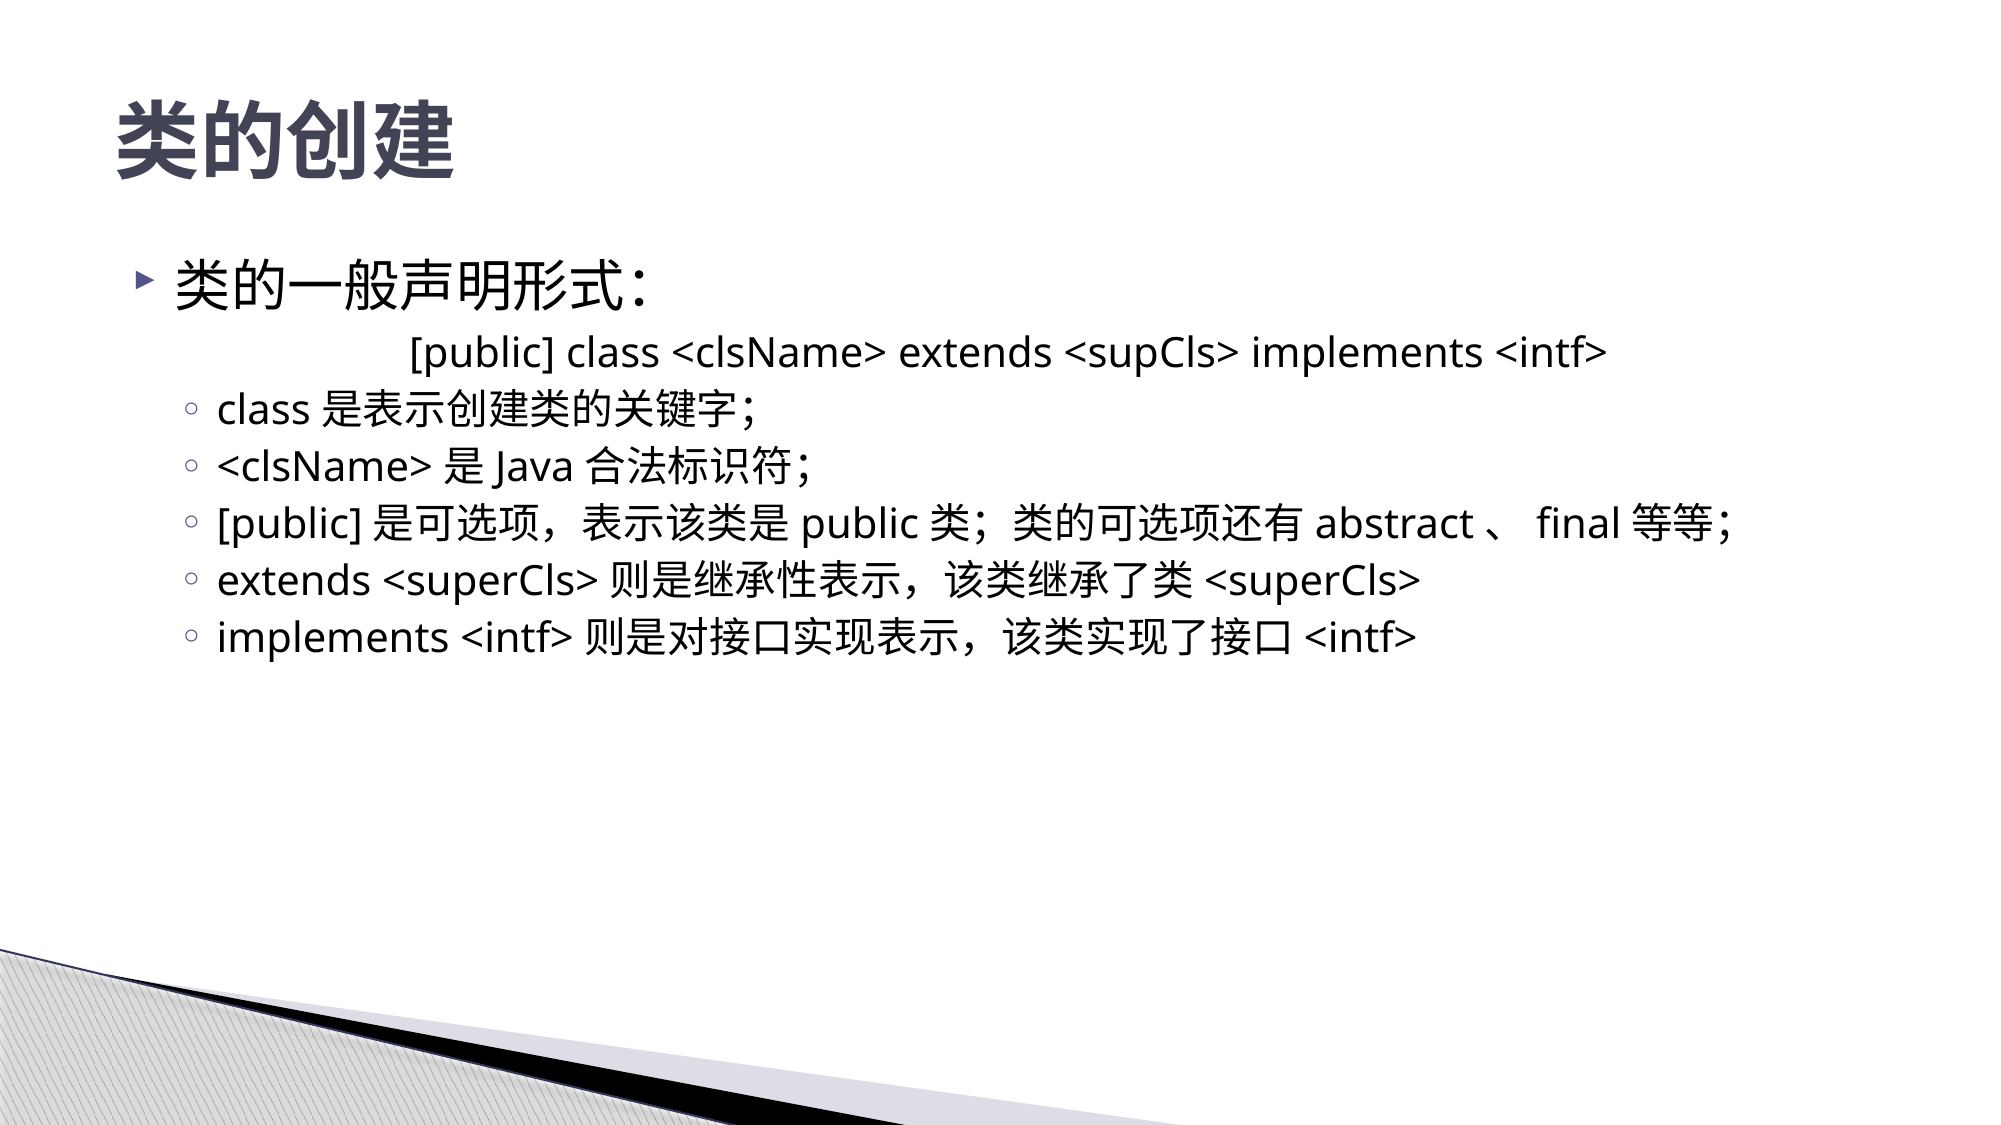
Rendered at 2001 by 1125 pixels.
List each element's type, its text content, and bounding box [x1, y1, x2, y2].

title 类的创建 [99, 45, 1900, 233]
list 类的一般声明形式： [public] class <clsName> extends <supCls> implements <intf> class是表示创建类的关键字； <clsName>是Java合法标识符； [public]是可选项，表示该类是public类；类的可选项还有abstract、final等等； extends <superCls>则是继承性表示，该类继承了类<superCls> implements <intf>则是对接口实现表示，该类实现了接口<intf> [99, 243, 1900, 986]
